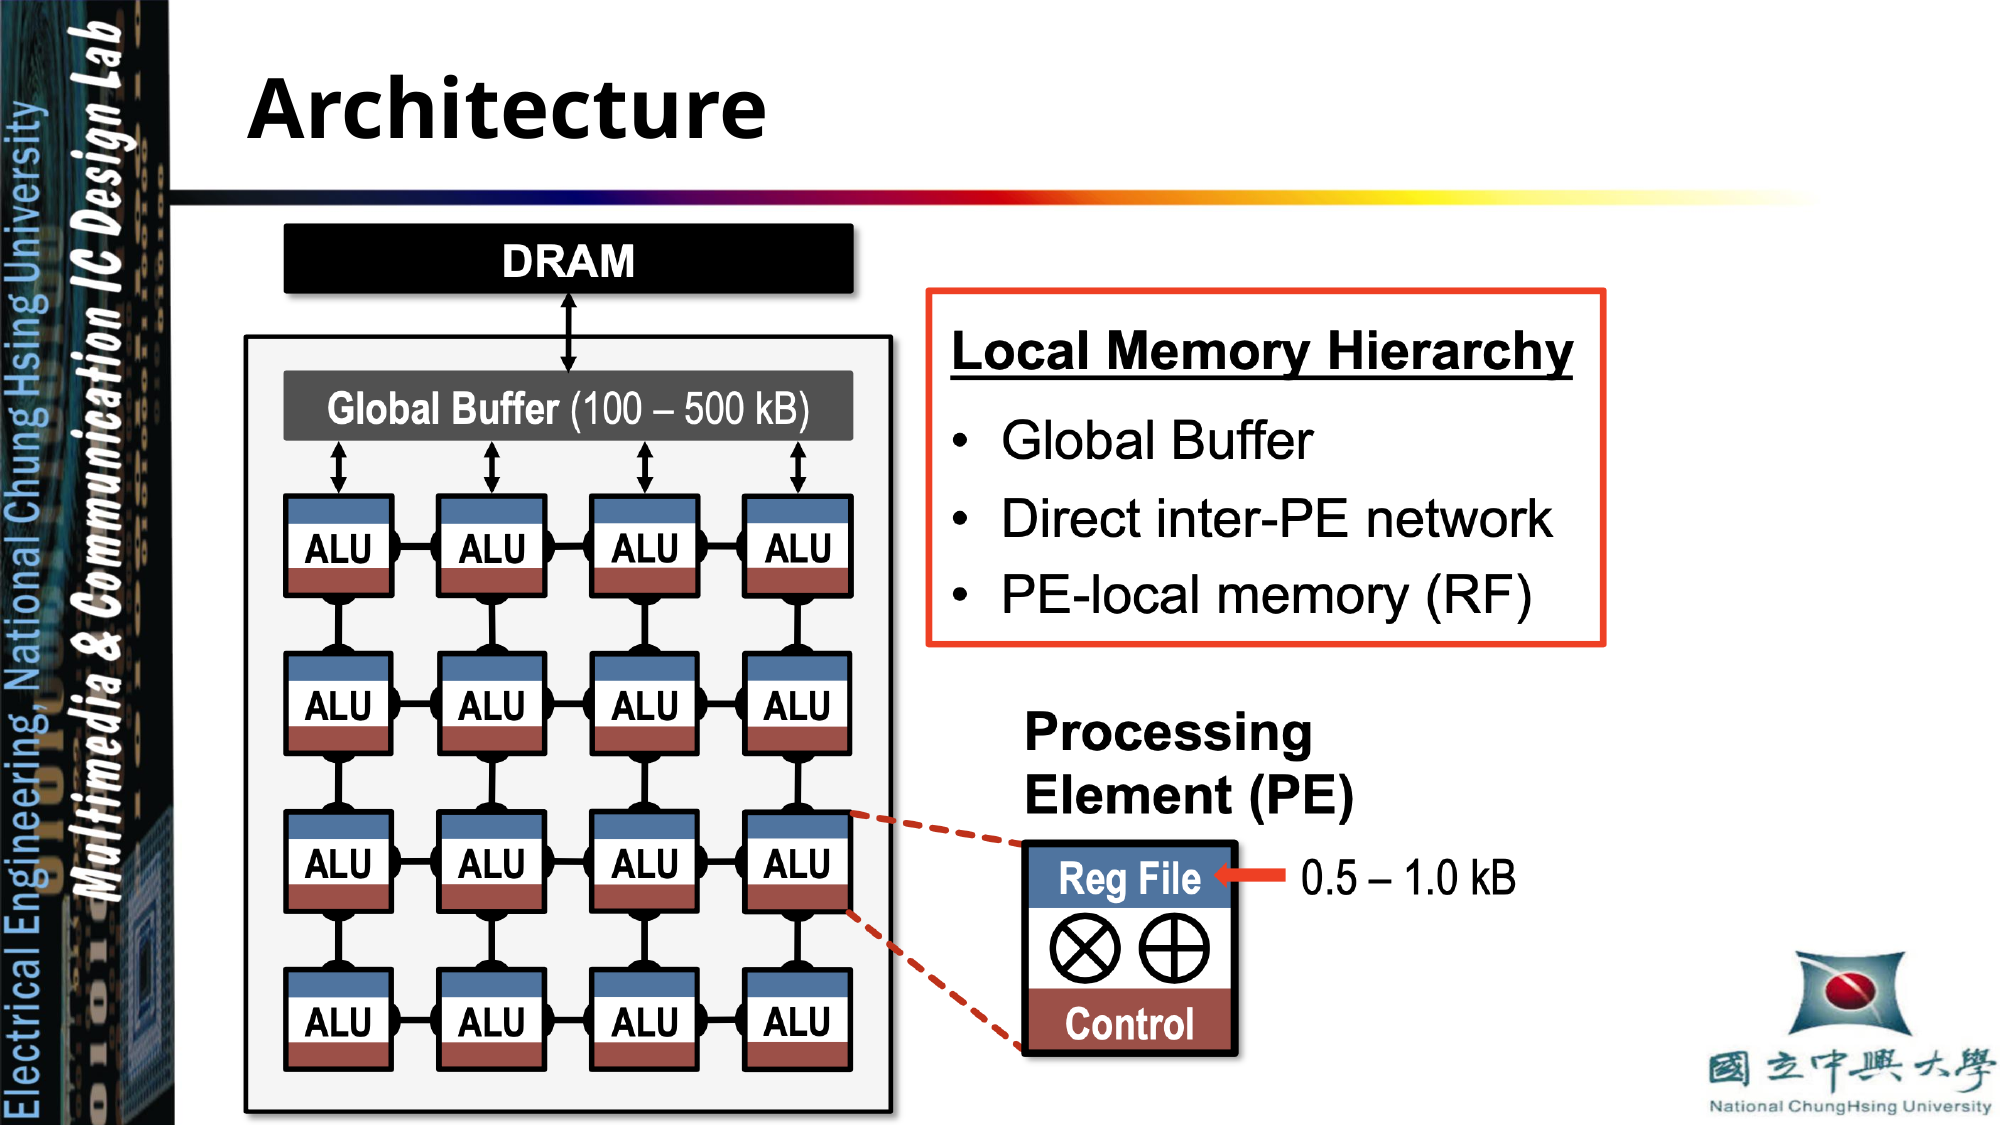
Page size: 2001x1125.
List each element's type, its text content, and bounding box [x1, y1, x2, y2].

picture [0, 0, 2000, 1125]
text_box Architecture [233, 48, 795, 163]
